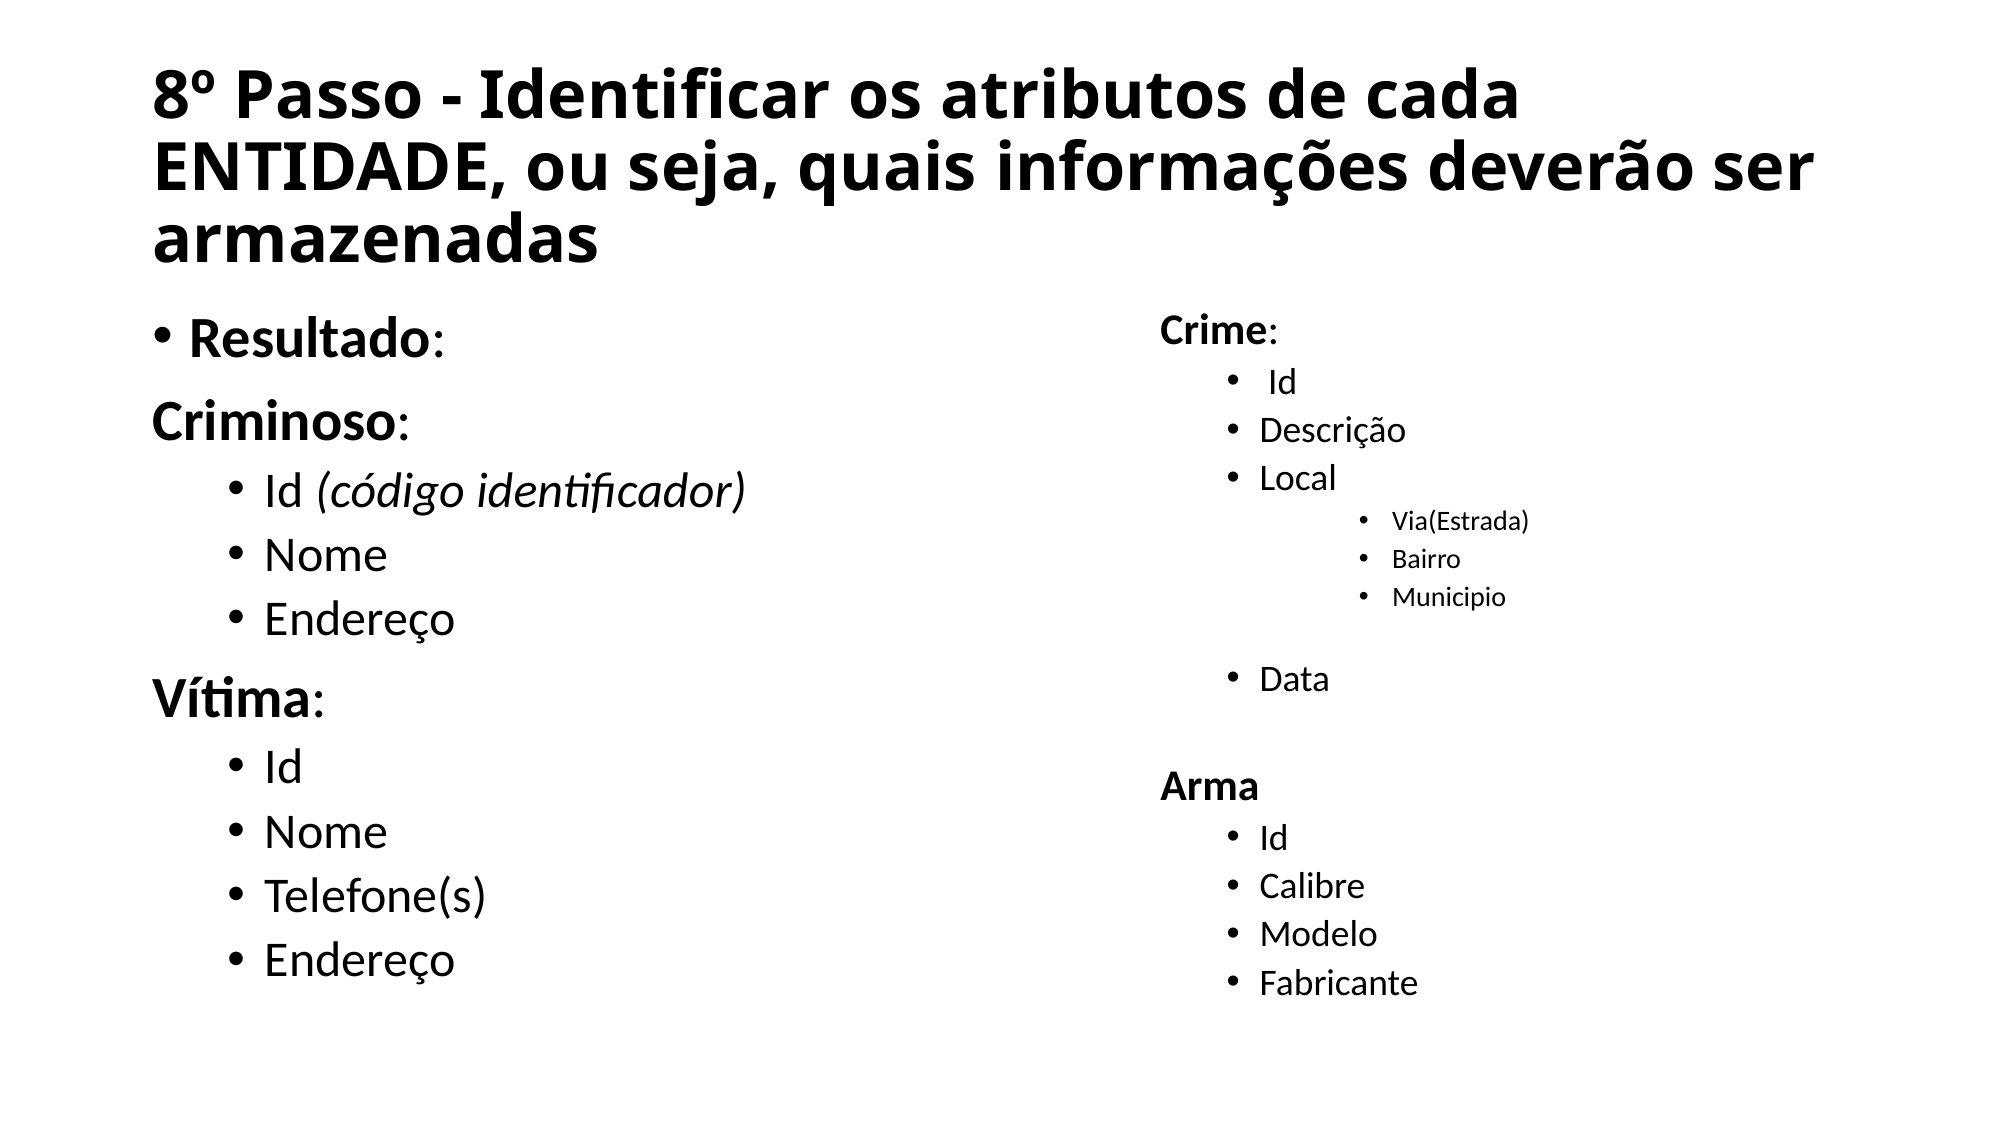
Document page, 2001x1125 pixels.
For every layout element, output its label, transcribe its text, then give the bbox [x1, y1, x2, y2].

list Resultado: Criminoso: Id (código identificador) Nome Endereço Vítima: Id Nome Telefone(s) Endereço [137, 299, 791, 1014]
title 8º Passo - Identificar os atributos de cada ENTIDADE, ou seja, quais informações deverão ser armazenadas [137, 59, 1863, 278]
text_box Crime: Id Descrição Local Via(Estrada) Bairro Municipio Data Arma Id Calibre Modelo Fabricante [1145, 299, 1799, 1014]
